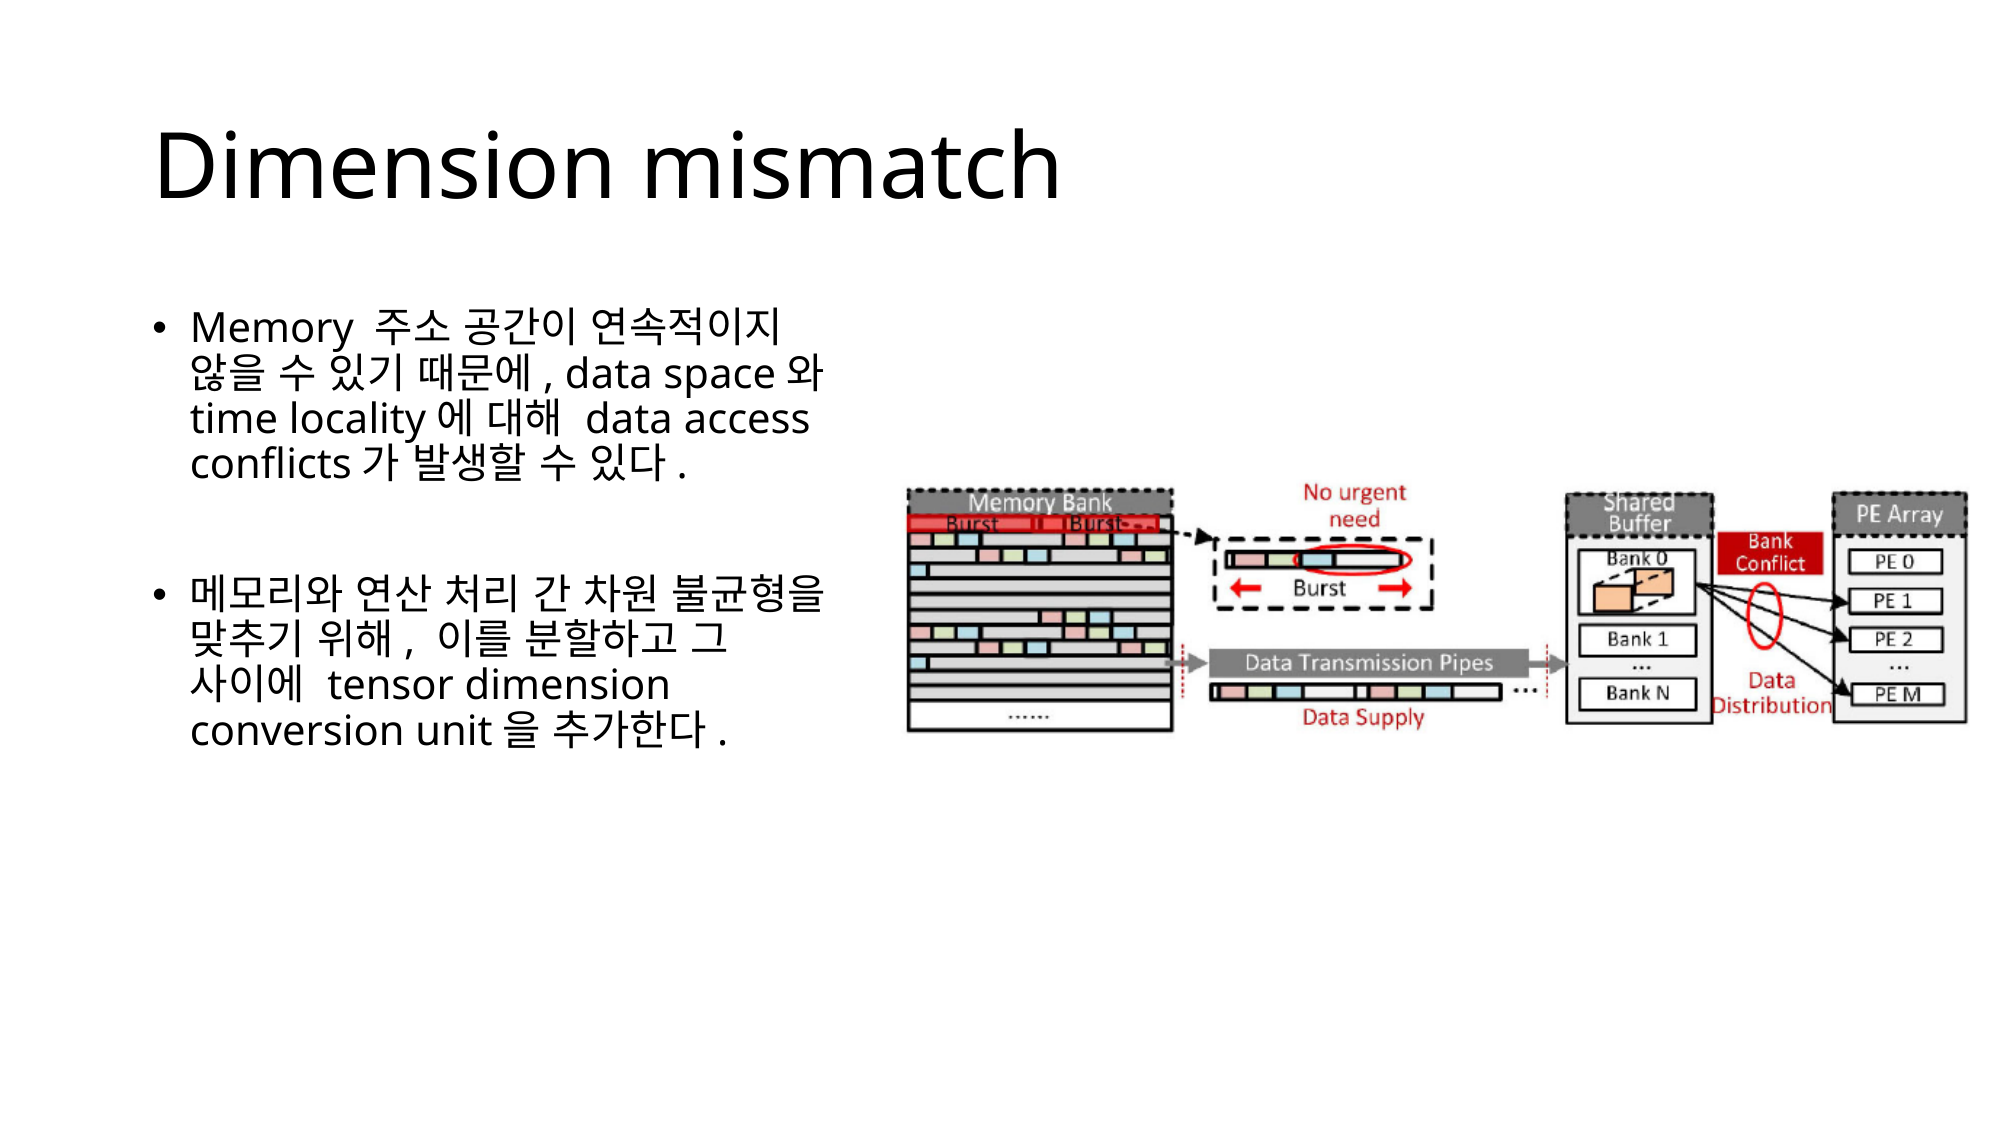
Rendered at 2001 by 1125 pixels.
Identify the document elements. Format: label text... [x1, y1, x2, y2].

picture [894, 464, 1974, 773]
title Dimension mismatch [137, 59, 1863, 278]
list Memory 주소 공간이 연속적이지 않을 수 있기 때문에, data space와 time locality에 대해 data access conflicts가 발생할 수 있다. 메모리와 연산 처리 간 차원 불균형을 맞추기 위해, 이를 분할하고 그 사이에 tensor dimension conversion unit을 추가한다. [137, 299, 850, 1014]
